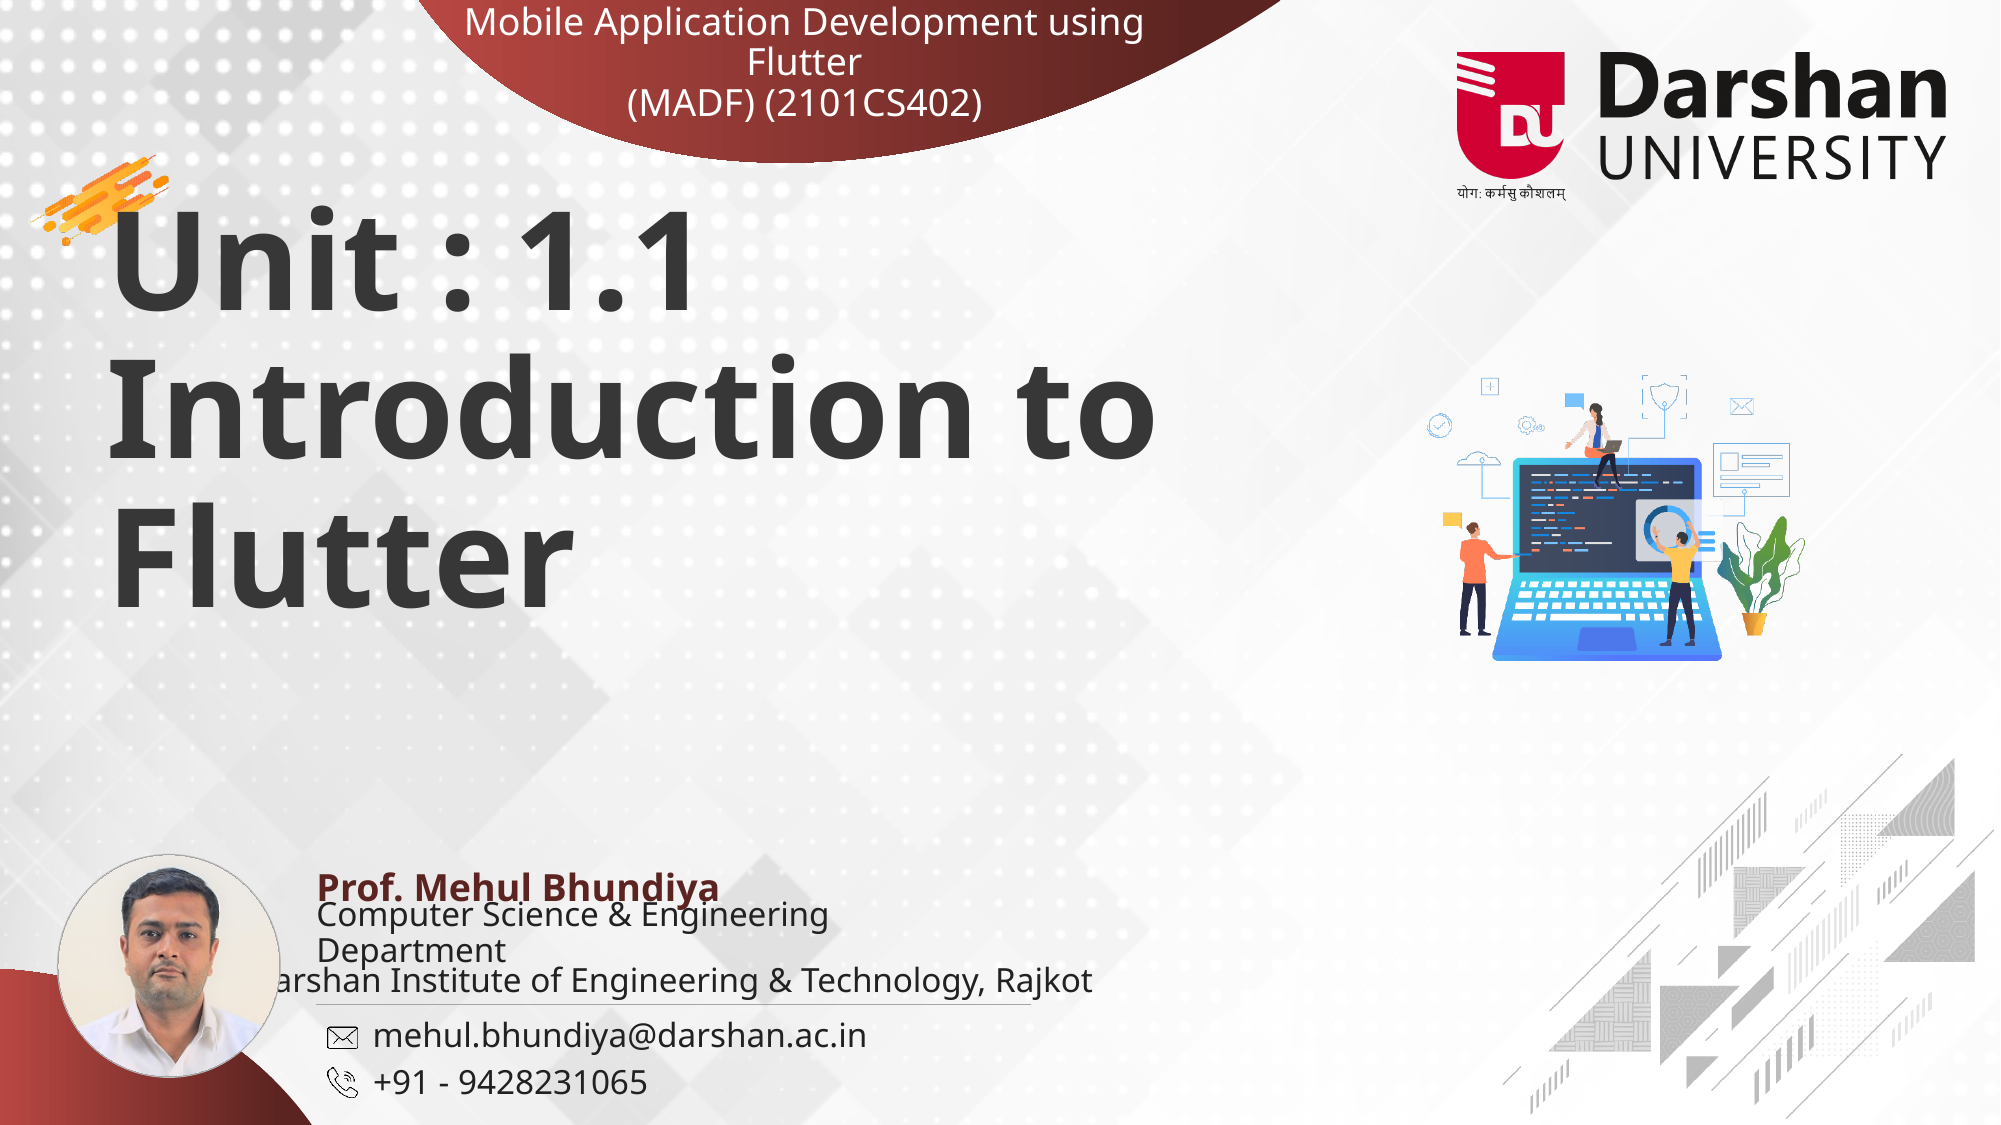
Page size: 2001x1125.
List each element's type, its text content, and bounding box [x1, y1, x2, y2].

list mehul.bhundiya@darshan.ac.in [357, 1013, 971, 1061]
picture [327, 1022, 357, 1053]
list Mobile Application Development using Flutter (MADF) (2101CS402) [423, 3, 1186, 124]
list Prof. Mehul Bhundiya [301, 865, 1217, 913]
picture [10, 137, 189, 265]
title Unit : 1.1 Introduction to Flutter [91, 184, 1246, 716]
picture [1384, 343, 1847, 692]
picture [327, 1067, 358, 1098]
list Computer Science & Engineering Department [301, 913, 971, 960]
list +91 - 9428231065 [358, 1059, 972, 1108]
picture [57, 854, 280, 1077]
picture [1457, 52, 1946, 201]
